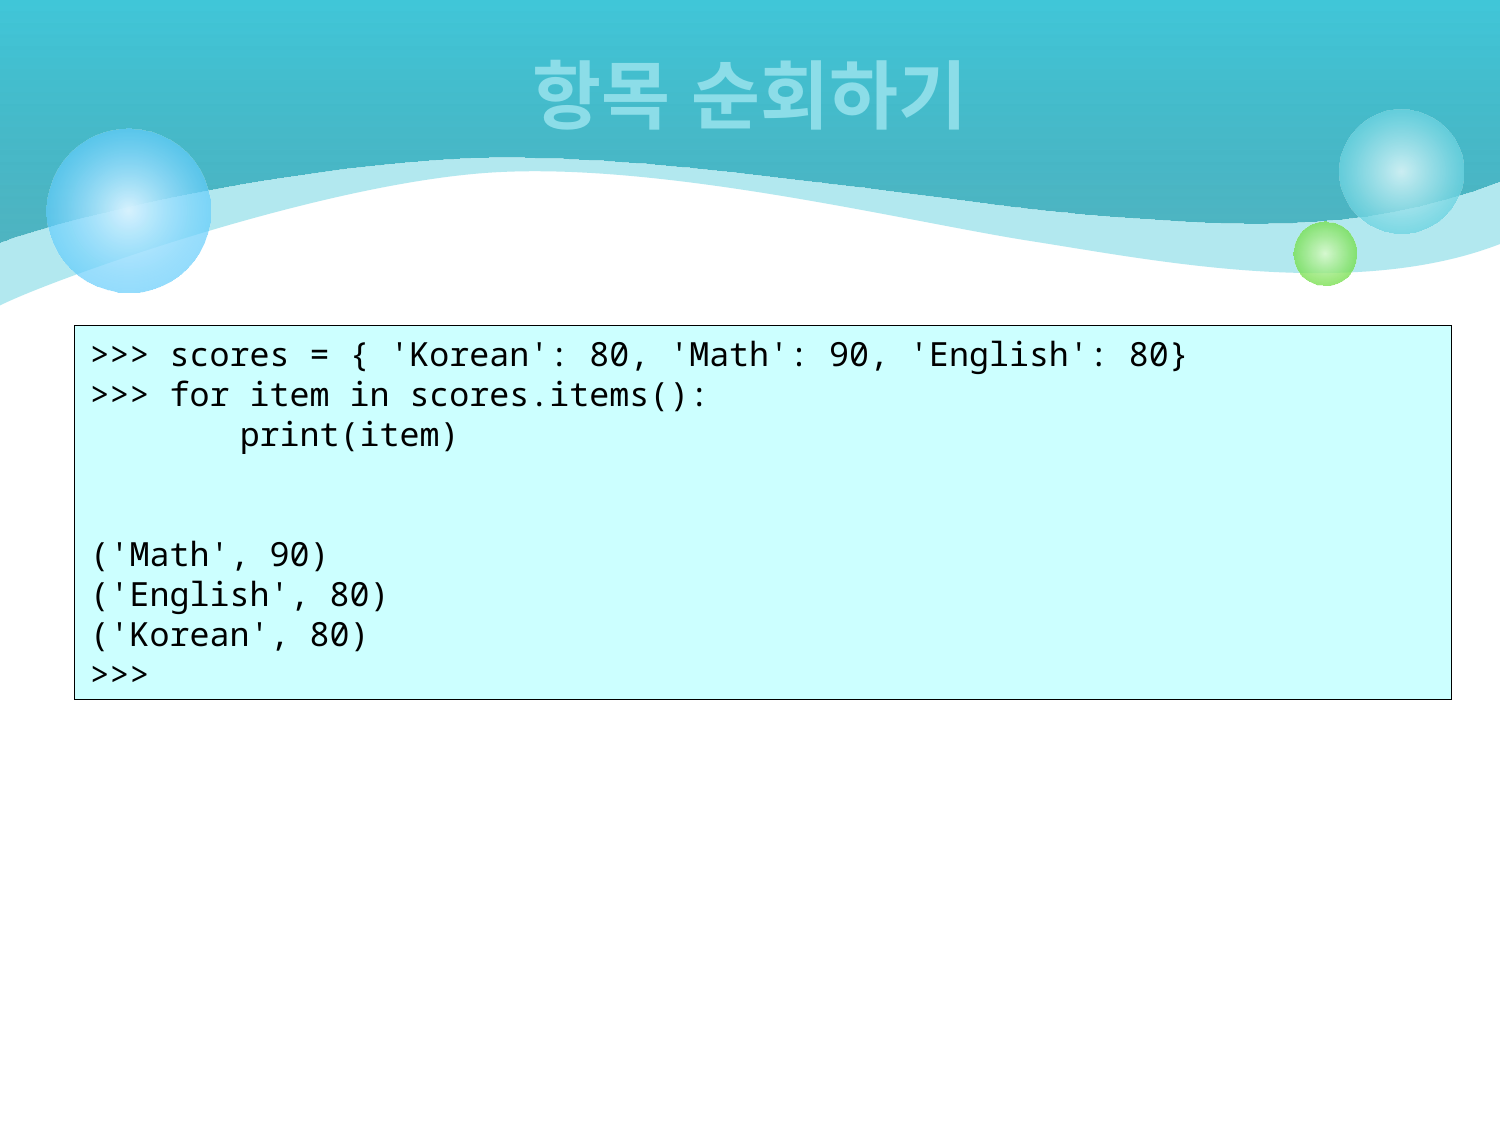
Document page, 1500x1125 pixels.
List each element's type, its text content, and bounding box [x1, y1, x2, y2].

title 항목 순회하기 [75, 0, 1425, 188]
text_box >>> scores = { 'Korean': 80, 'Math': 90, 'English': 80} >>> for item in scores.items(): print(item) ('Math', 90) ('English', 80) ('Korean', 80) >>> [74, 325, 1452, 700]
